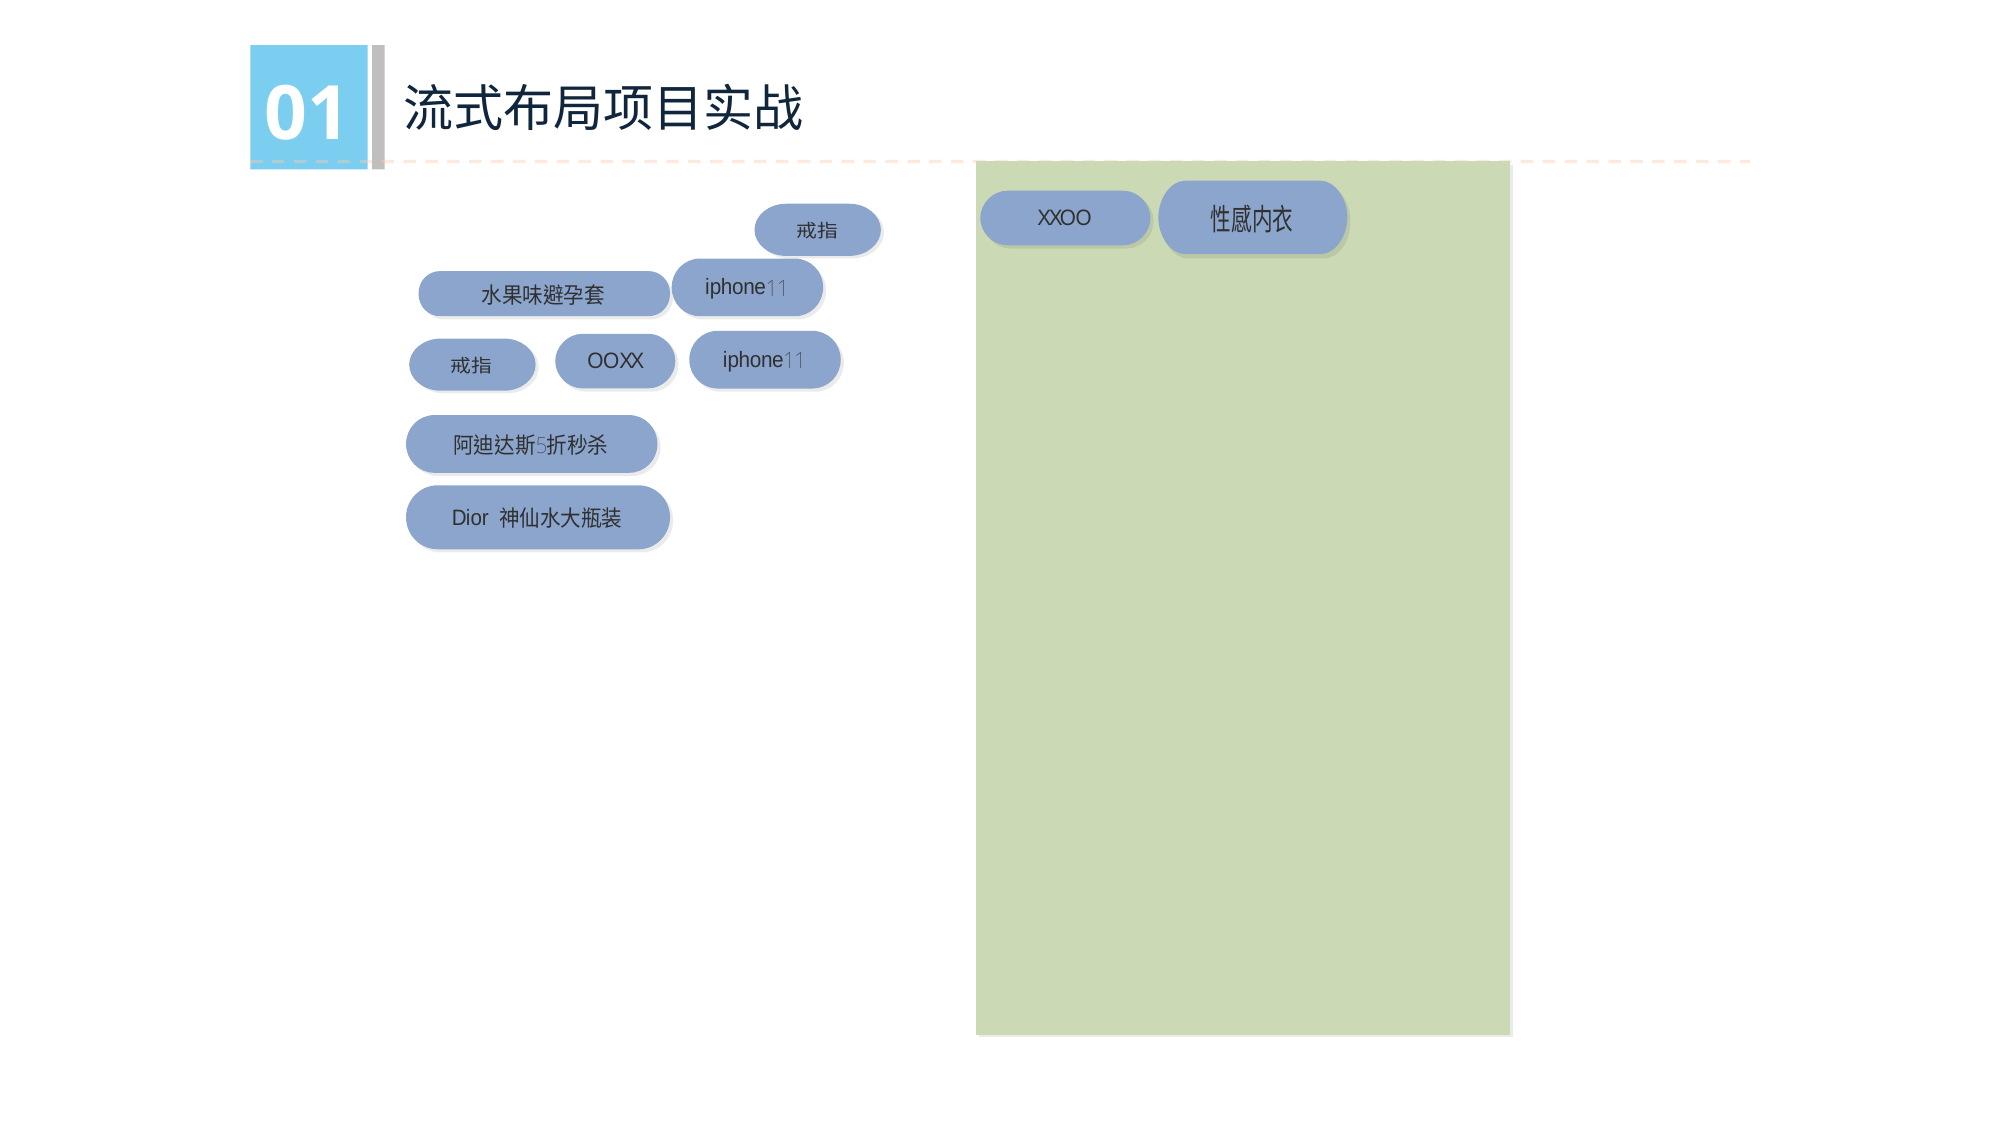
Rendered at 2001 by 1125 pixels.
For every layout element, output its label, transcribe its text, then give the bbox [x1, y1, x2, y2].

text_box [372, 162, 385, 170]
text_box [372, 45, 385, 56]
text_box [250, 45, 368, 56]
picture [404, 338, 539, 394]
text_box 01 [250, 56, 385, 161]
text_box 流式布局项目实战 [388, 69, 1296, 145]
picture [975, 161, 1513, 1037]
picture [401, 485, 674, 553]
picture [413, 203, 885, 320]
picture [550, 333, 679, 392]
picture [401, 415, 661, 476]
text_box [250, 162, 368, 170]
picture [684, 330, 844, 392]
